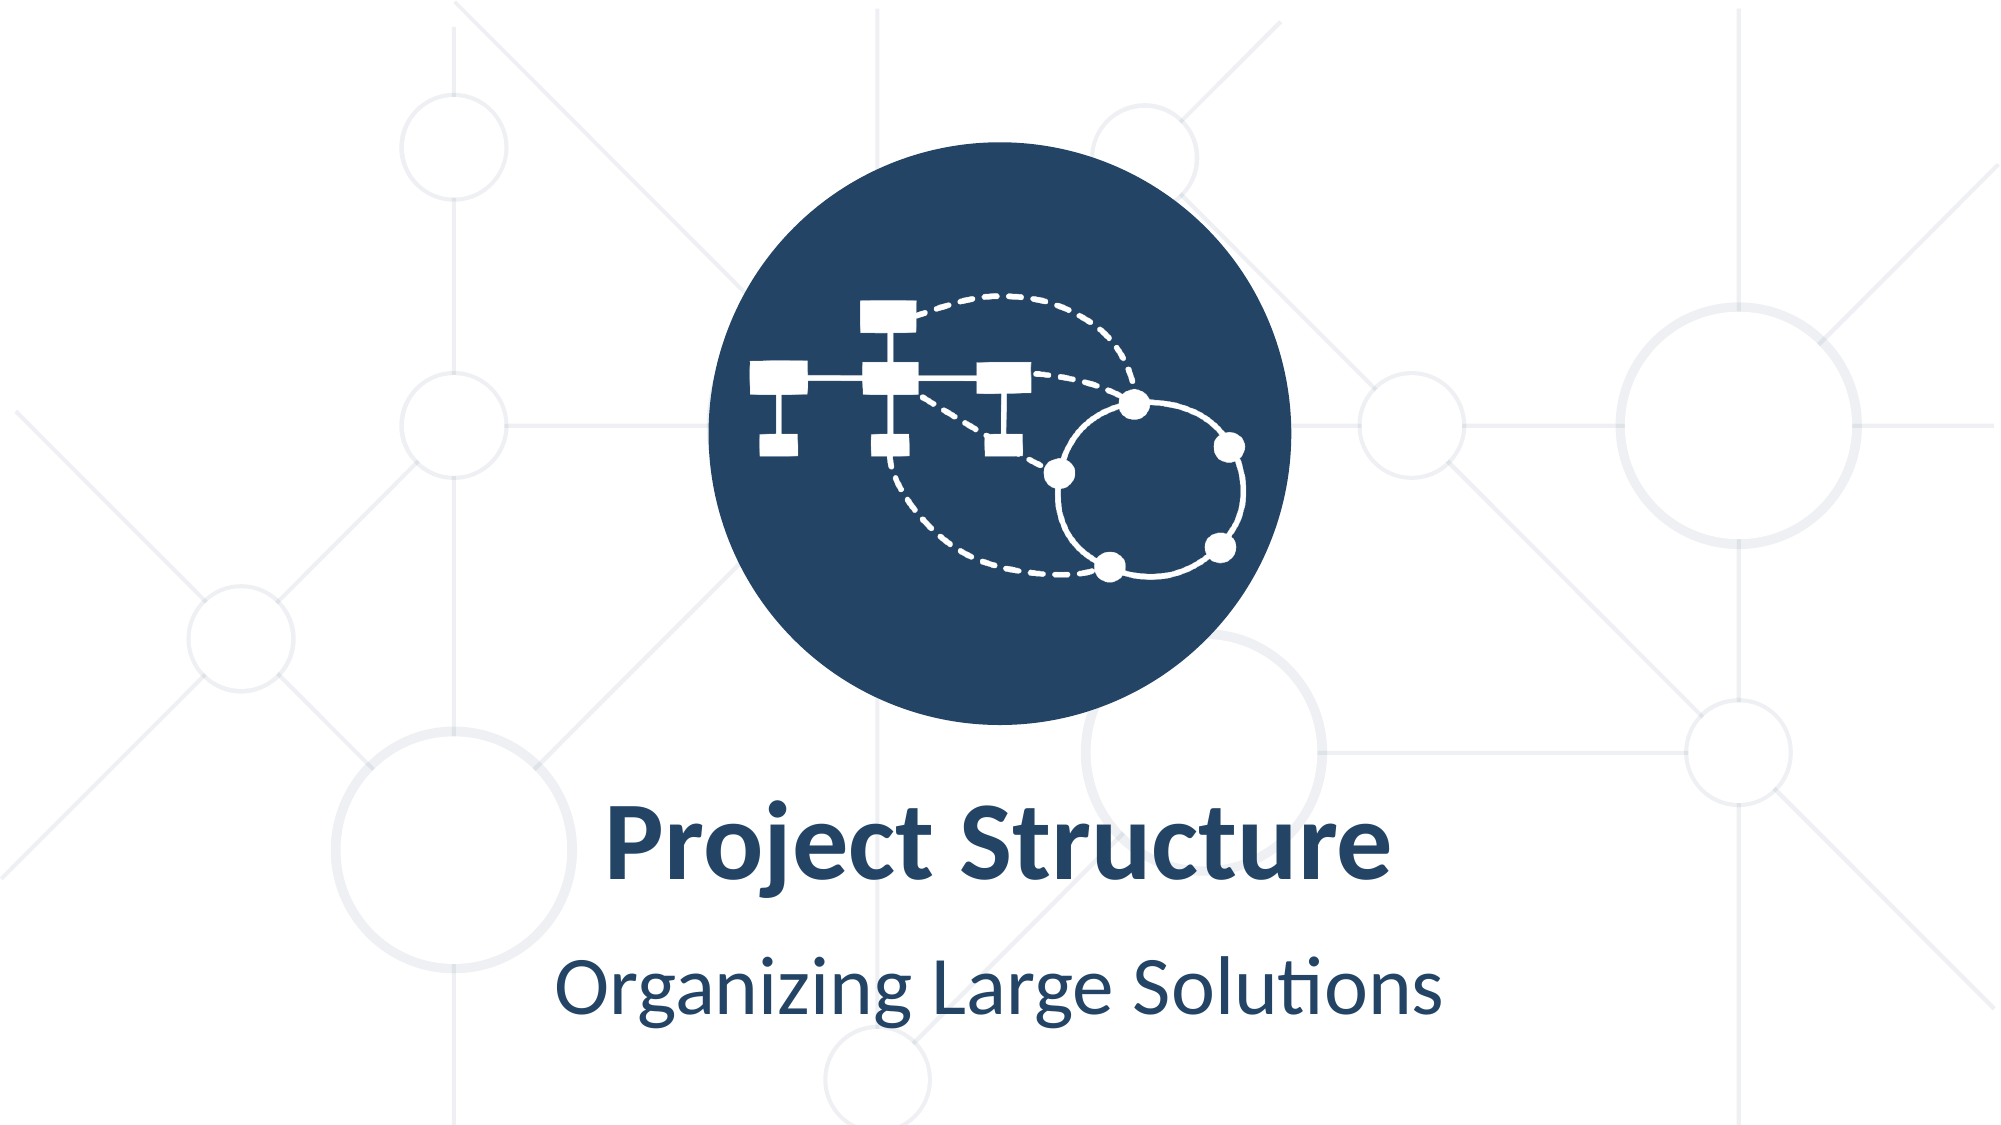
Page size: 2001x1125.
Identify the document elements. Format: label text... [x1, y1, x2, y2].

subtitle Organizing Large Solutions [100, 916, 1900, 1043]
picture [712, 274, 1294, 602]
title Project Structure [100, 771, 1900, 898]
